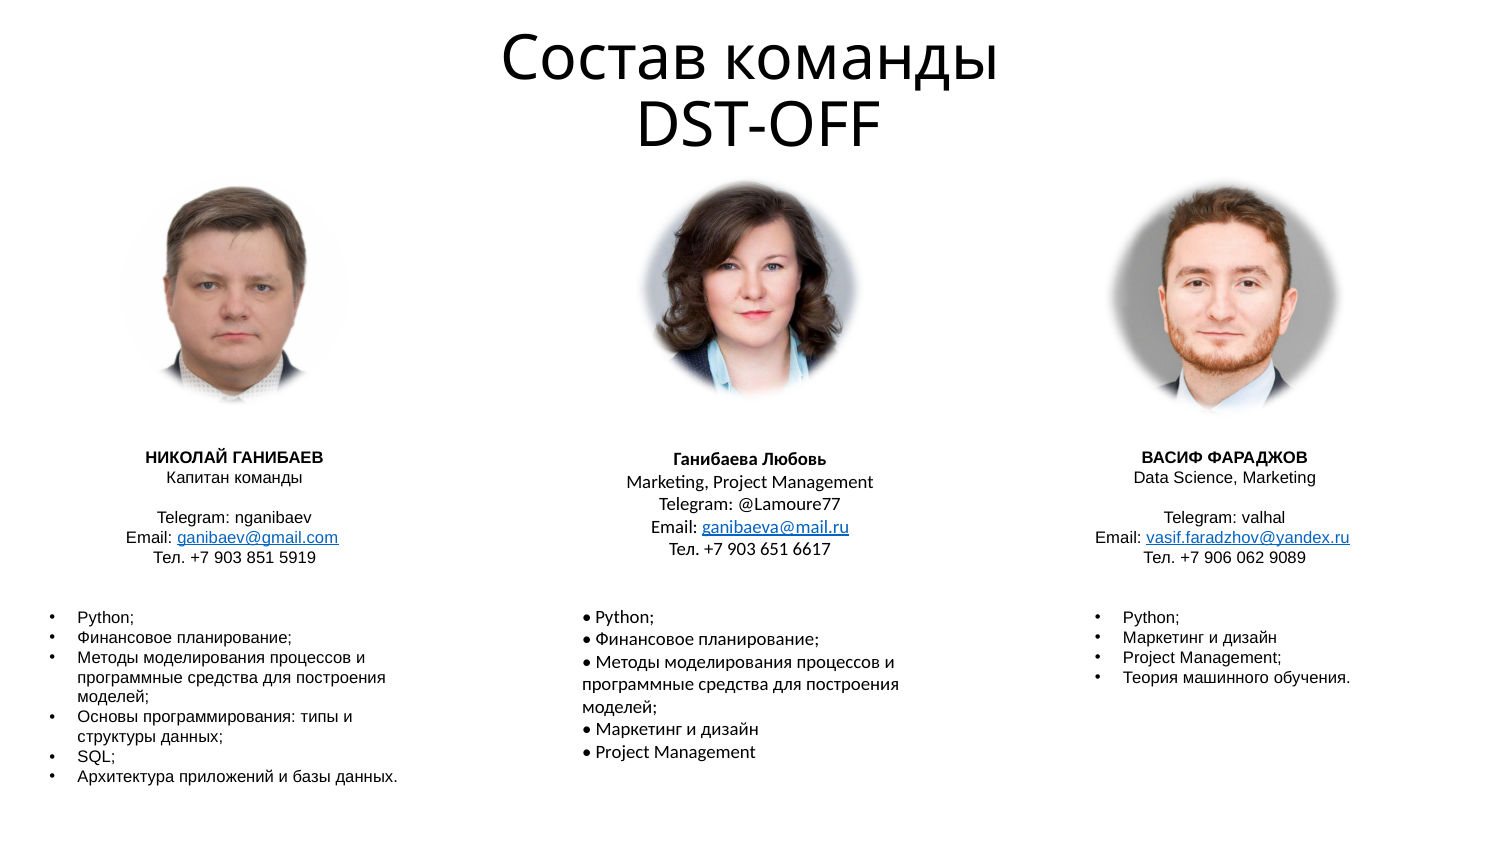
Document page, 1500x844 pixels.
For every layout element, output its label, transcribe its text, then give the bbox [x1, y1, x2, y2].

text_box Ганибаева Любовь Marketing, Project Management Telegram: @Lamoure77 Email: ganibaeva@mail.ru Тел. +7 903 651 6617 • Python; • Финансовое планирование; • Методы моделирования процессов и программные средства для построения моделей; • Маркетинг и дизайн • Project Management [567, 439, 933, 770]
text_box НИКОЛАЙ ГАНИБАЕВ Капитан команды Telegram: nganibaev Email: ganibaev@gmail.com Тел. +7 903 851 5919 Python; Финансовое планирование; Методы моделирования процессов и программные средства для построения моделей; Основы программирования: типы и структуры данных; SQL; Архитектура приложений и базы данных. [34, 439, 435, 794]
picture [634, 174, 866, 403]
picture [118, 174, 351, 406]
text_box ВАСИФ ФАРАДЖОВ Data Science, Marketing Telegram: valhal Email: vasif.faradzhov@yandex.ru Тел. +7 906 062 9089 Python; Маркетинг и дизайн Project Management; Теория машинного обучения. [1080, 439, 1370, 694]
picture [1102, 174, 1347, 419]
title Состав команды DST-OFF [165, 2, 1336, 168]
